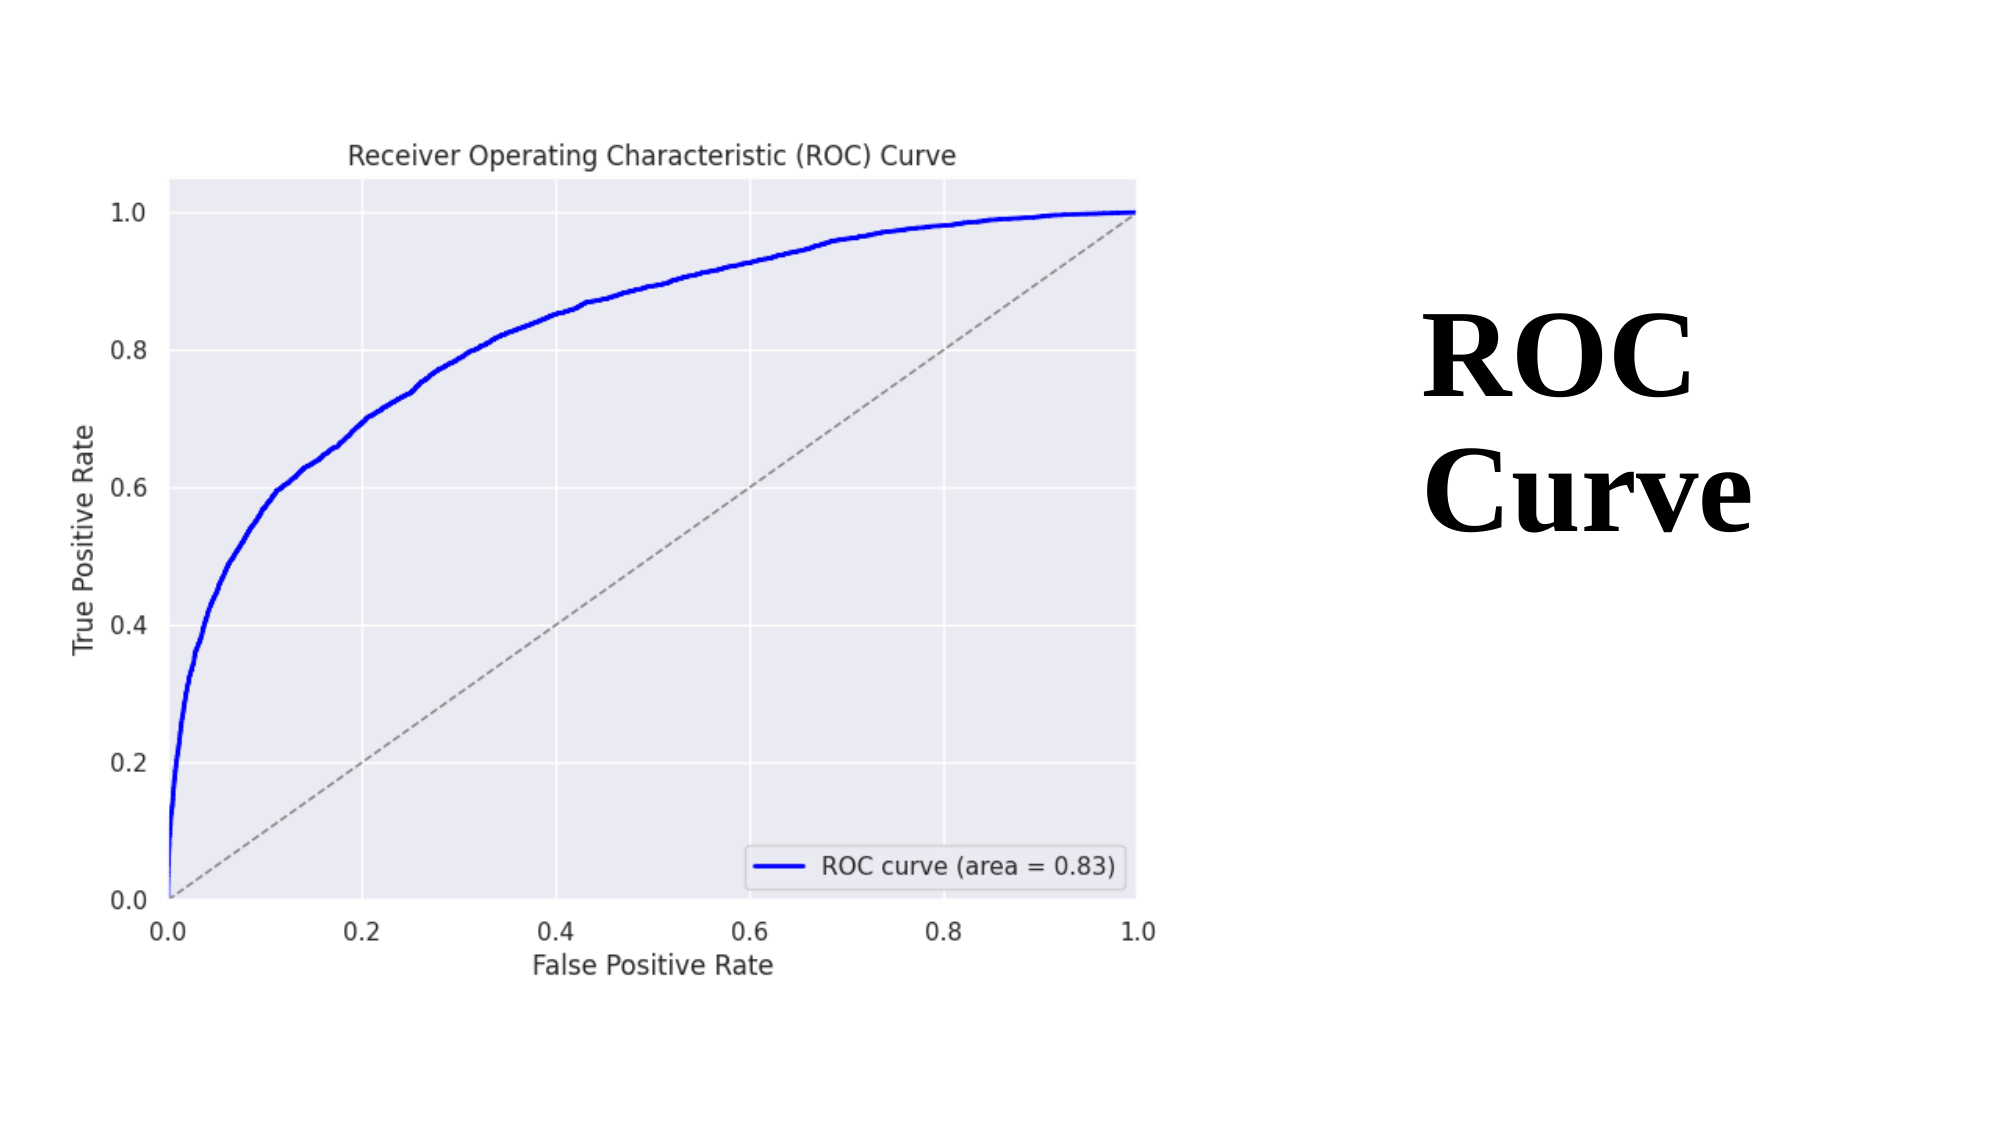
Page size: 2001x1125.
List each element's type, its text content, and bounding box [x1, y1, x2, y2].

picture [56, 127, 1172, 998]
title ROC Curve [1406, 314, 1808, 532]
